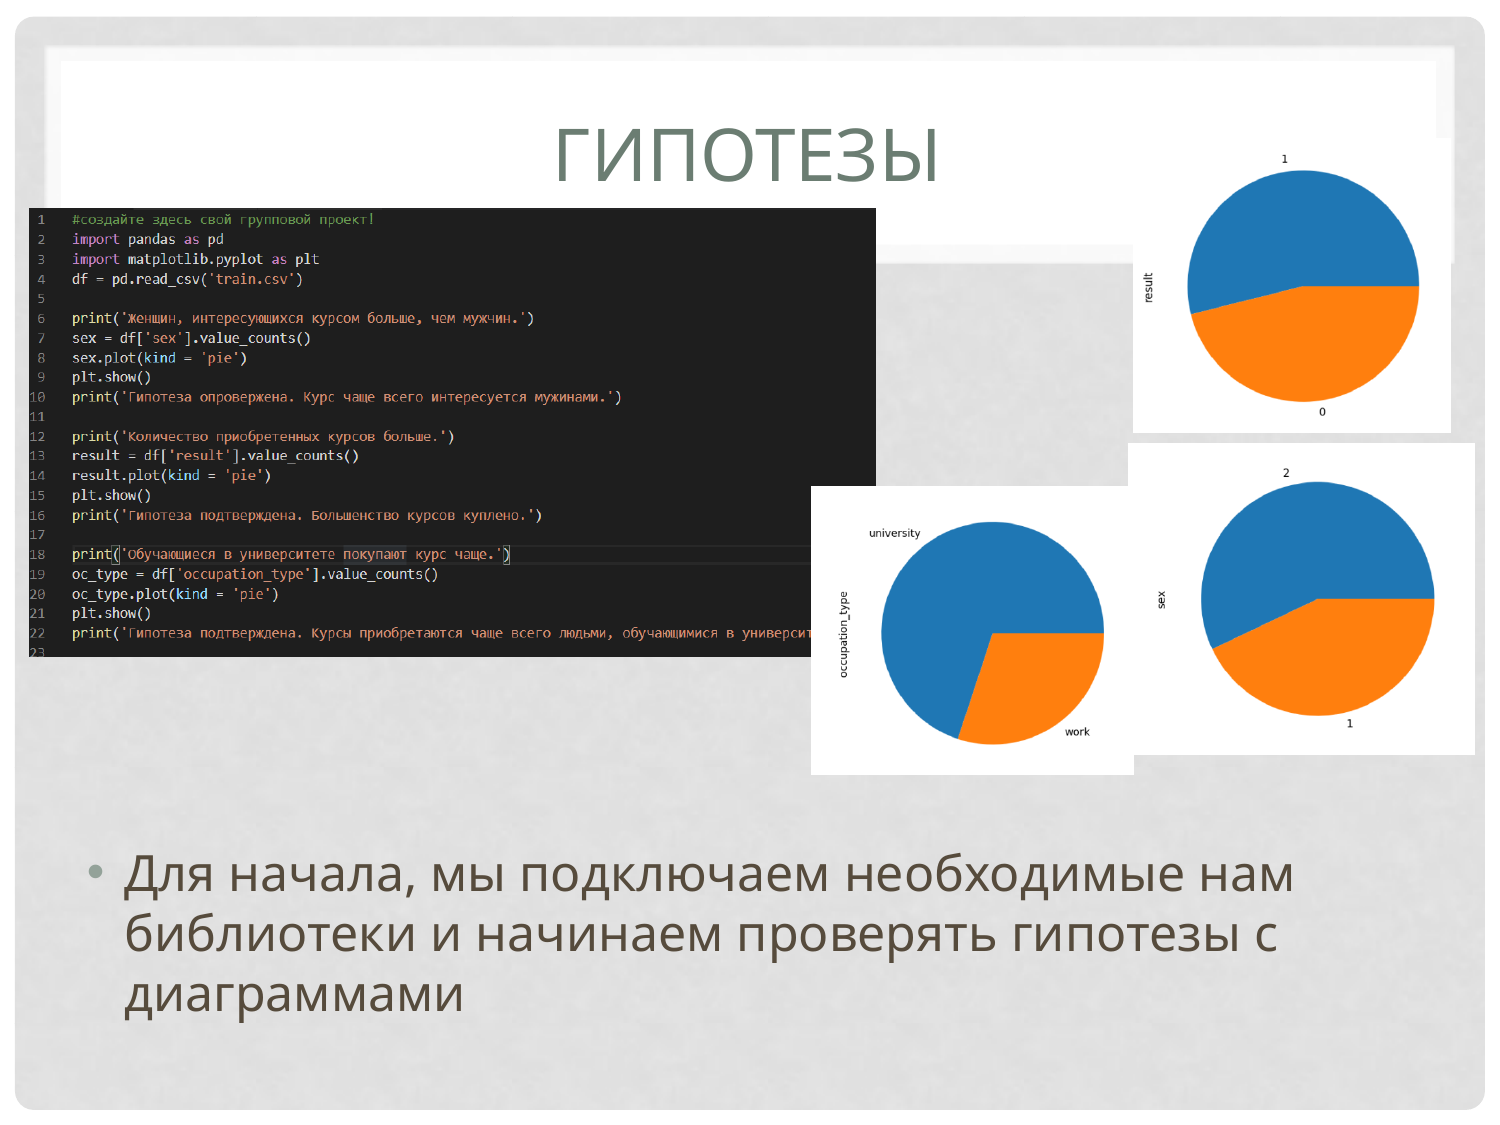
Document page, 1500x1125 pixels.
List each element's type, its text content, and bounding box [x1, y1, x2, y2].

picture [29, 207, 1476, 775]
picture [1133, 137, 1451, 433]
list Для начала, мы подключаем необходимые нам библиотеки и начинаем проверять гипотезы с диаграммами [53, 834, 1414, 1125]
title гипотезы [69, 66, 1425, 238]
